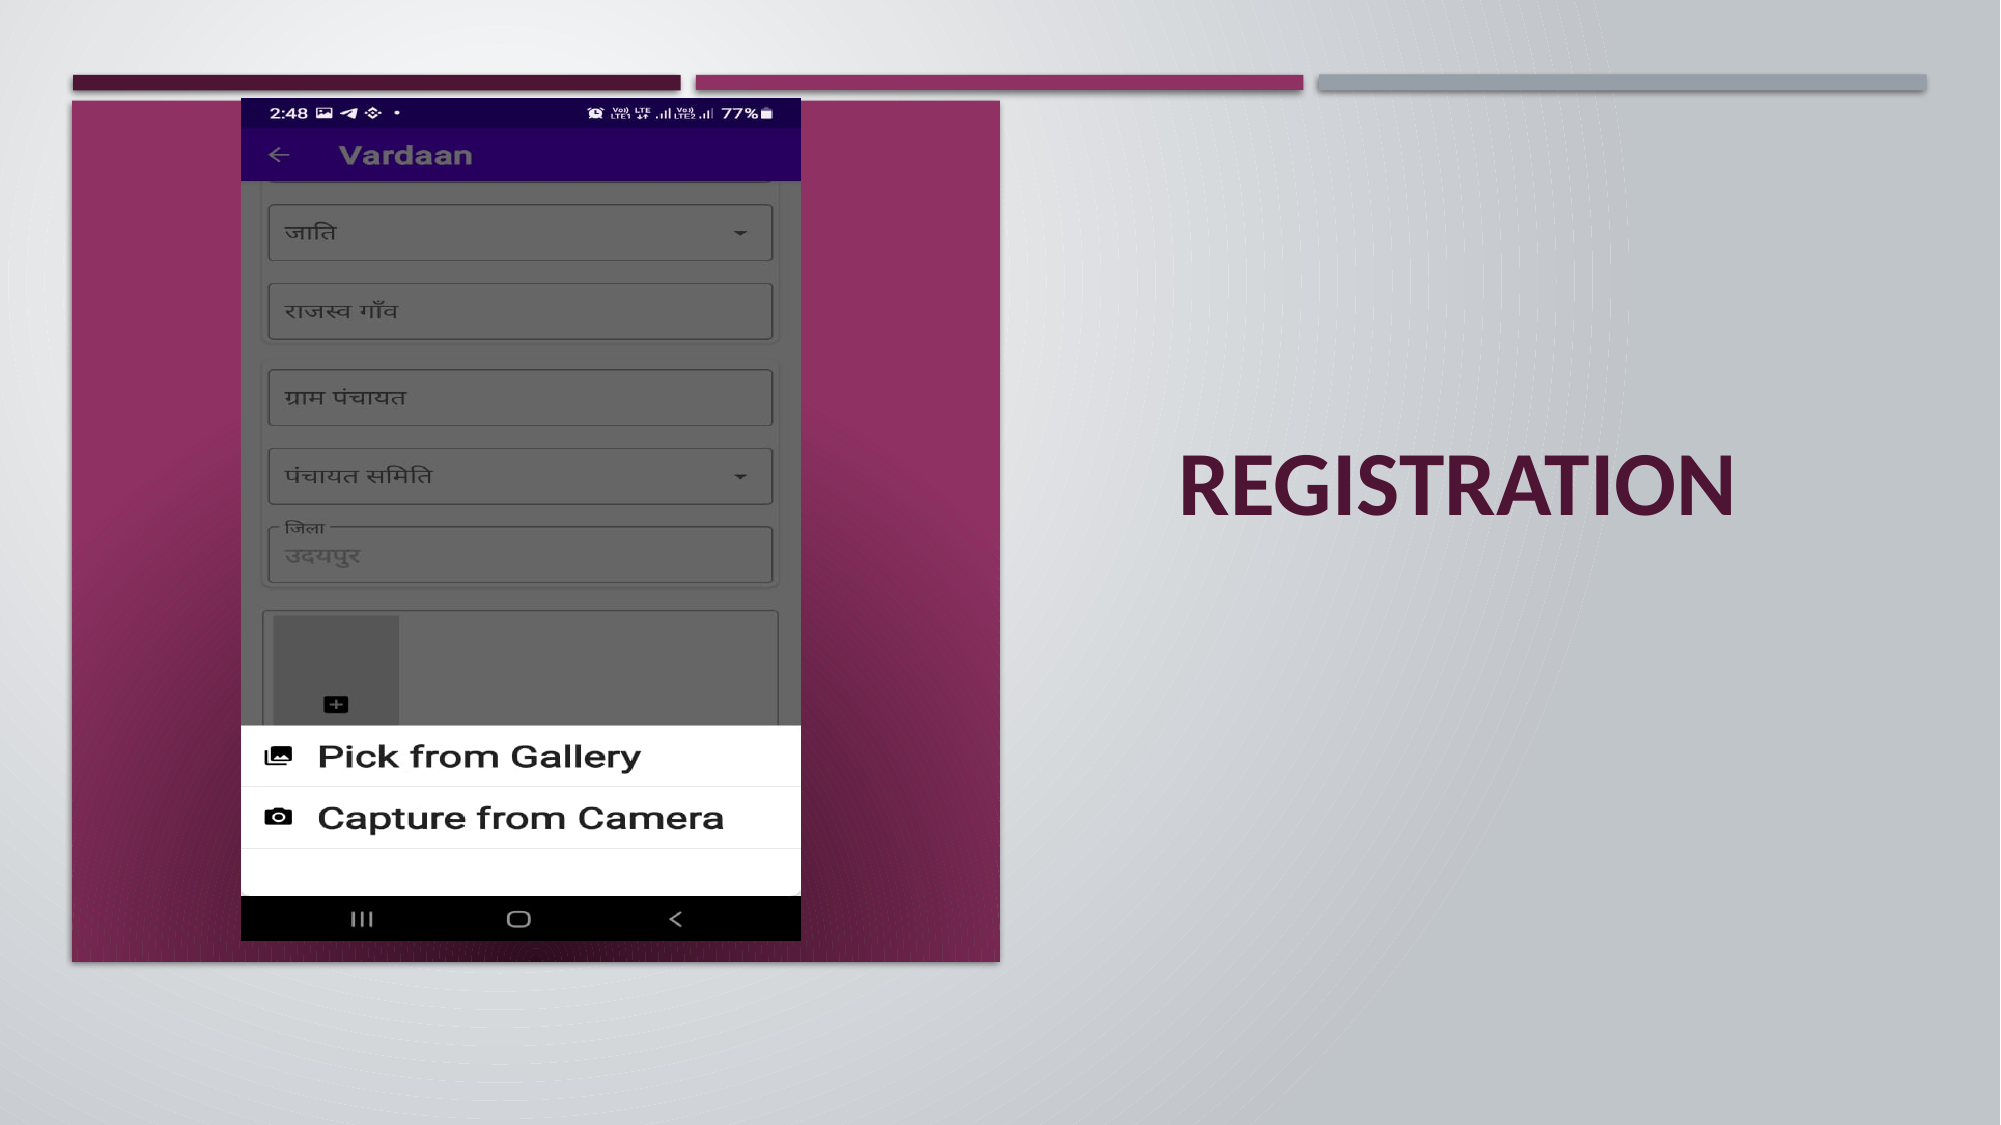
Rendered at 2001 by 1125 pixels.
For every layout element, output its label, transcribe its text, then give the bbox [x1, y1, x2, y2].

picture [241, 98, 802, 941]
title Registration [1032, 126, 1905, 941]
